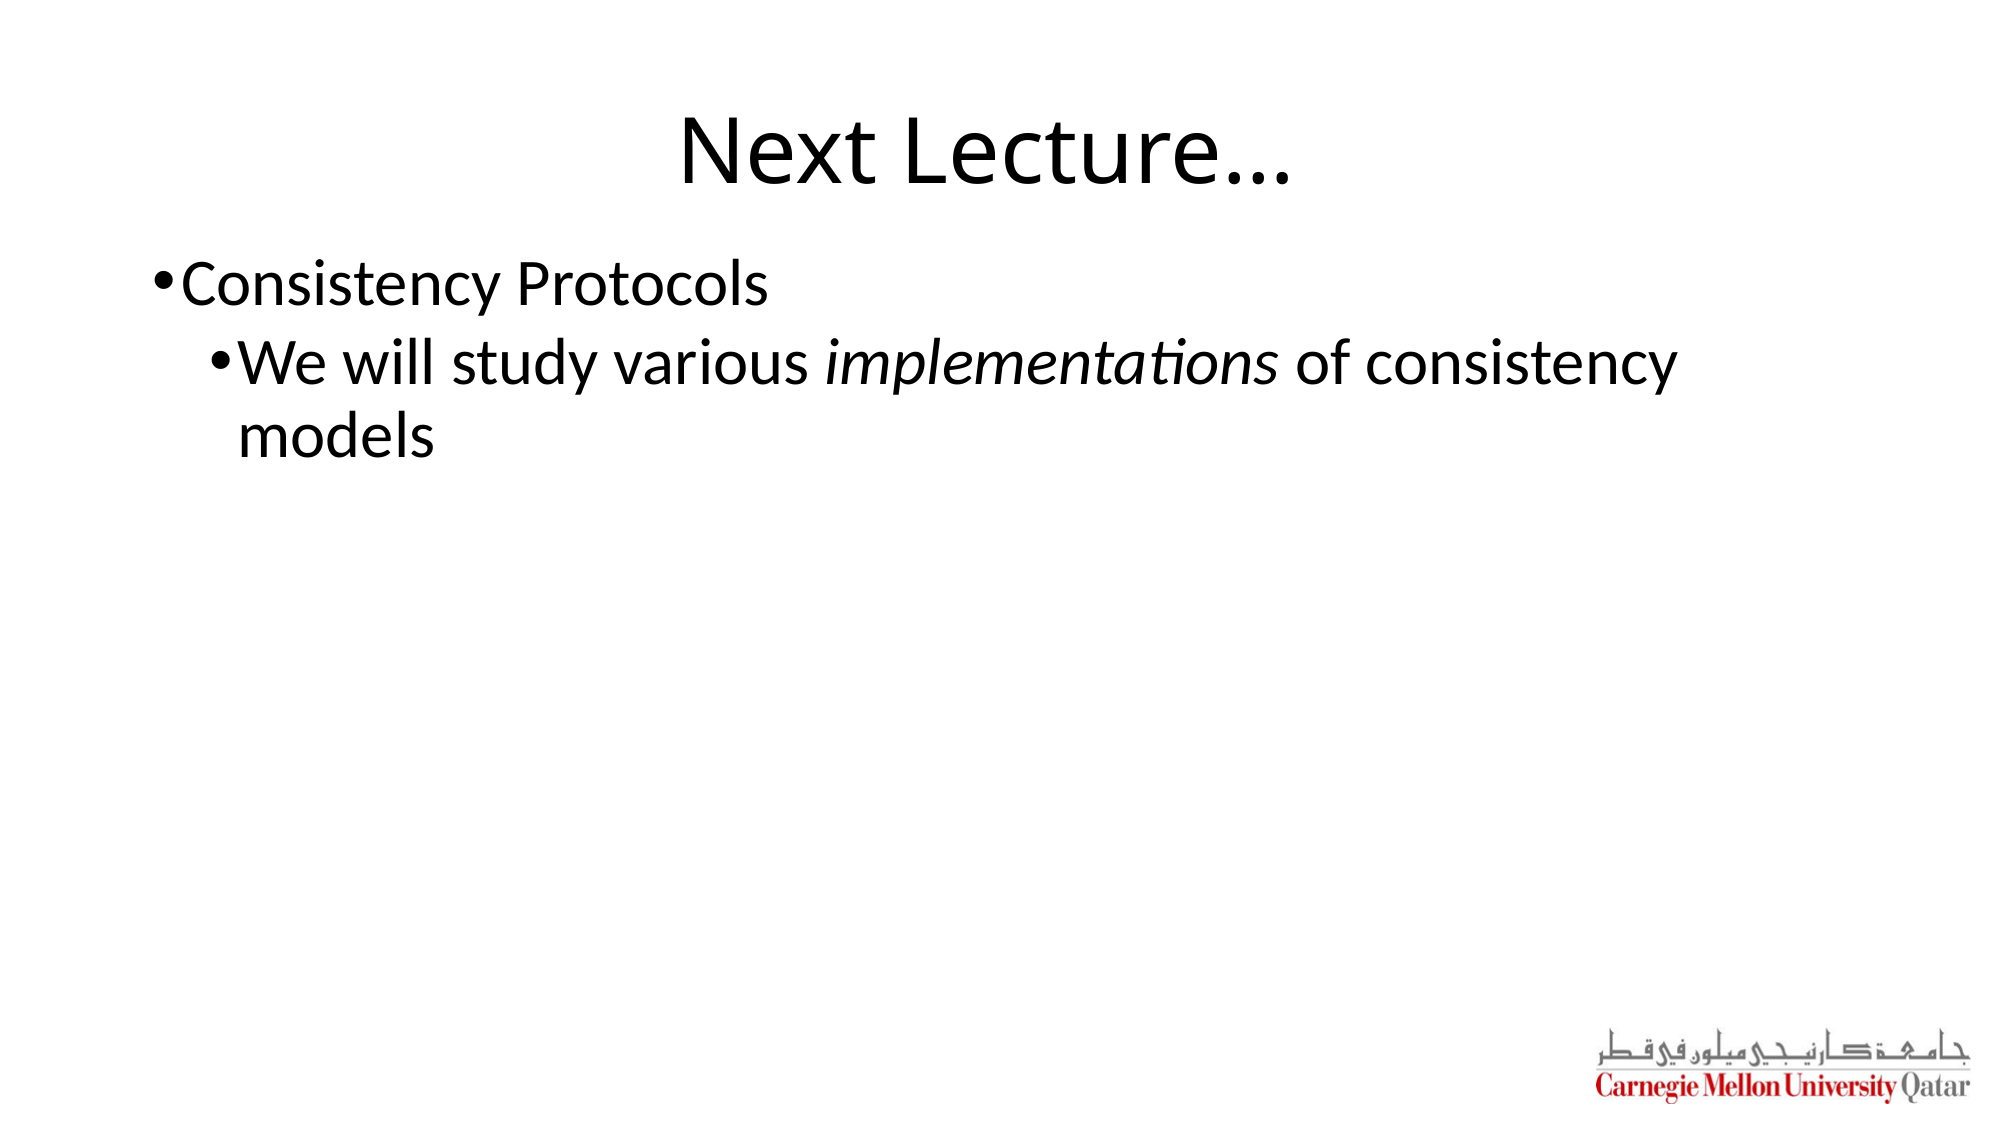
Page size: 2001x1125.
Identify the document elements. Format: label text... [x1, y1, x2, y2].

title Next Lecture… [138, 45, 1833, 239]
list Consistency Protocols We will study various implementations of consistency models [138, 239, 1833, 1065]
picture [1596, 1027, 1971, 1104]
